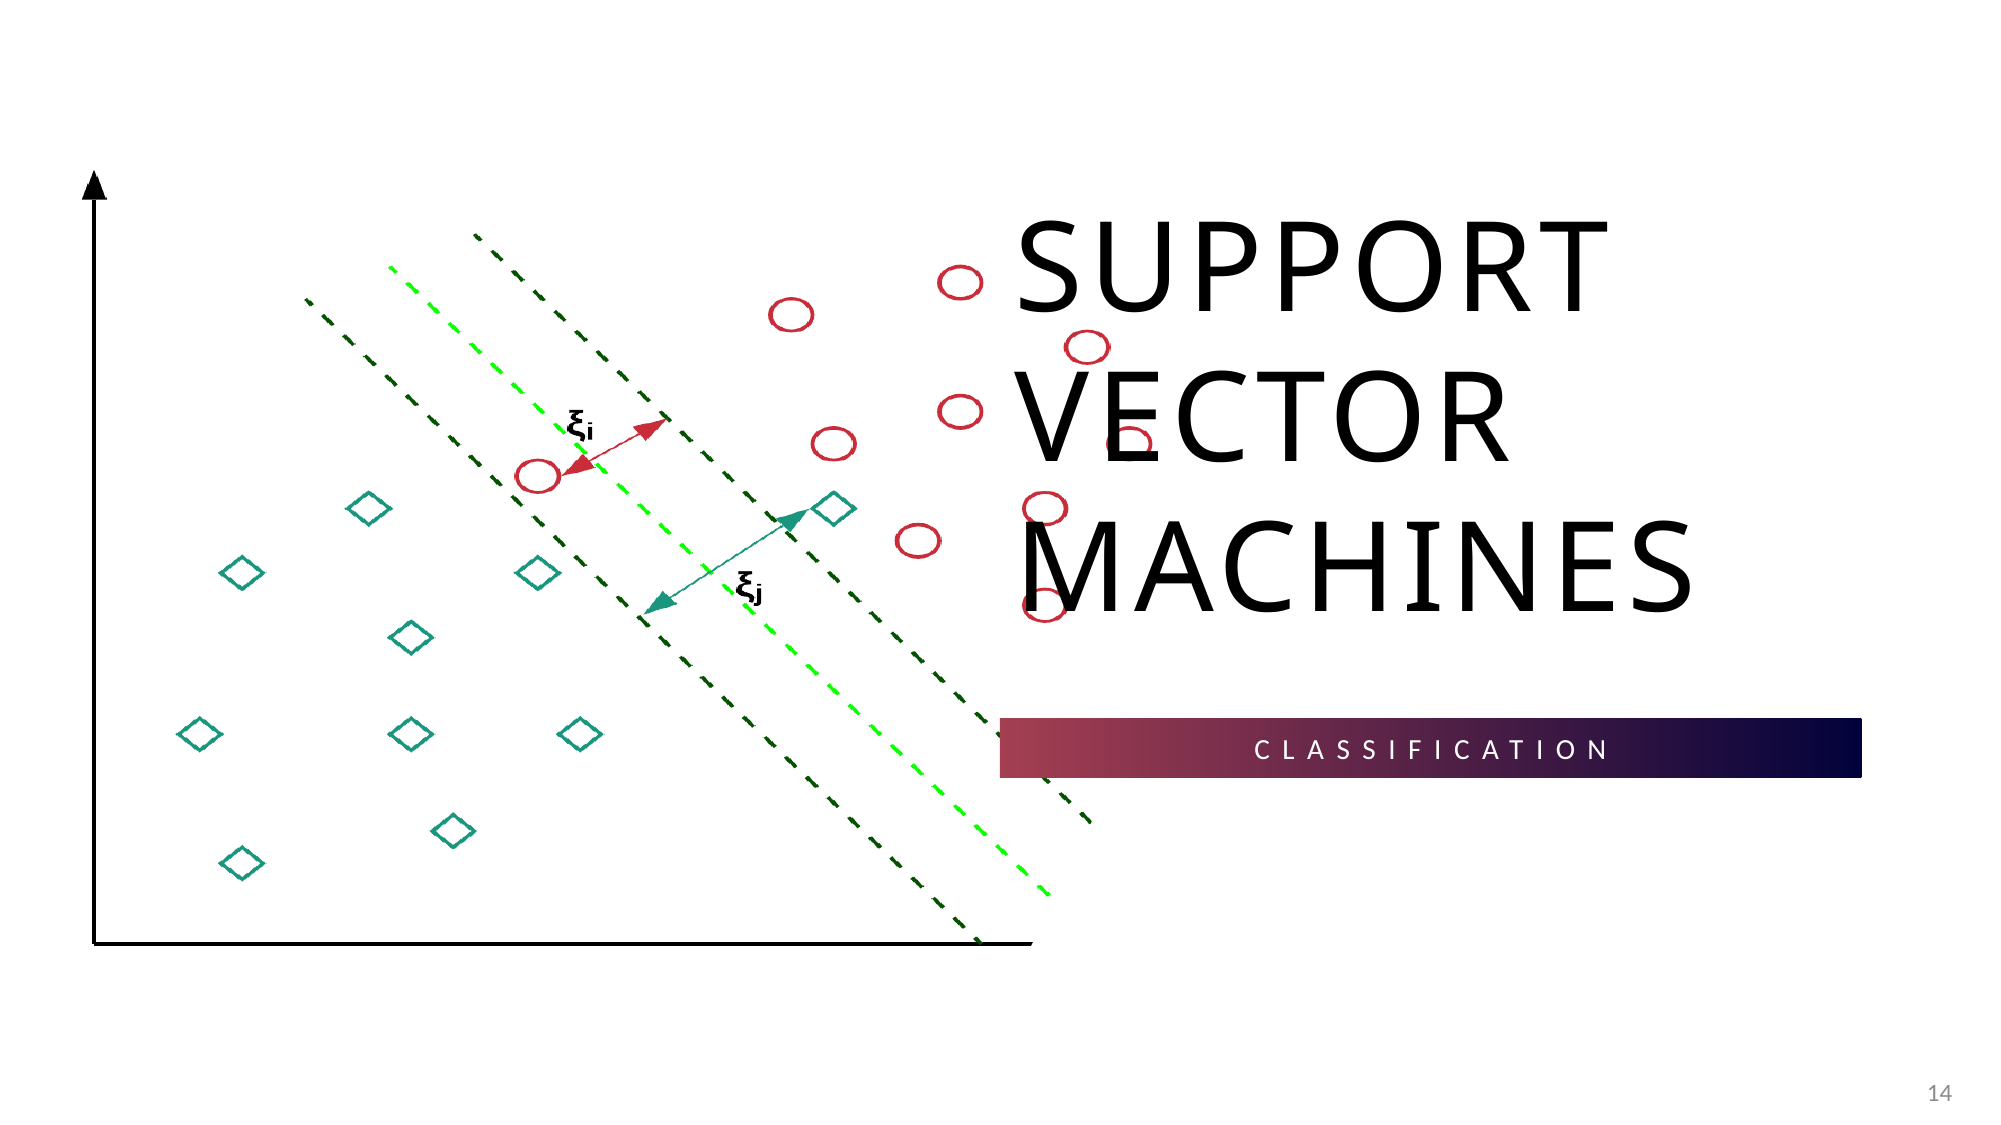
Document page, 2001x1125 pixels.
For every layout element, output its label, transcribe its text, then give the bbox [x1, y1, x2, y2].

list classification [1439, 718, 1862, 778]
title Support vector machines [1439, 371, 1862, 644]
picture [0, 110, 1439, 1015]
slide_number 14 [1894, 1061, 1968, 1121]
